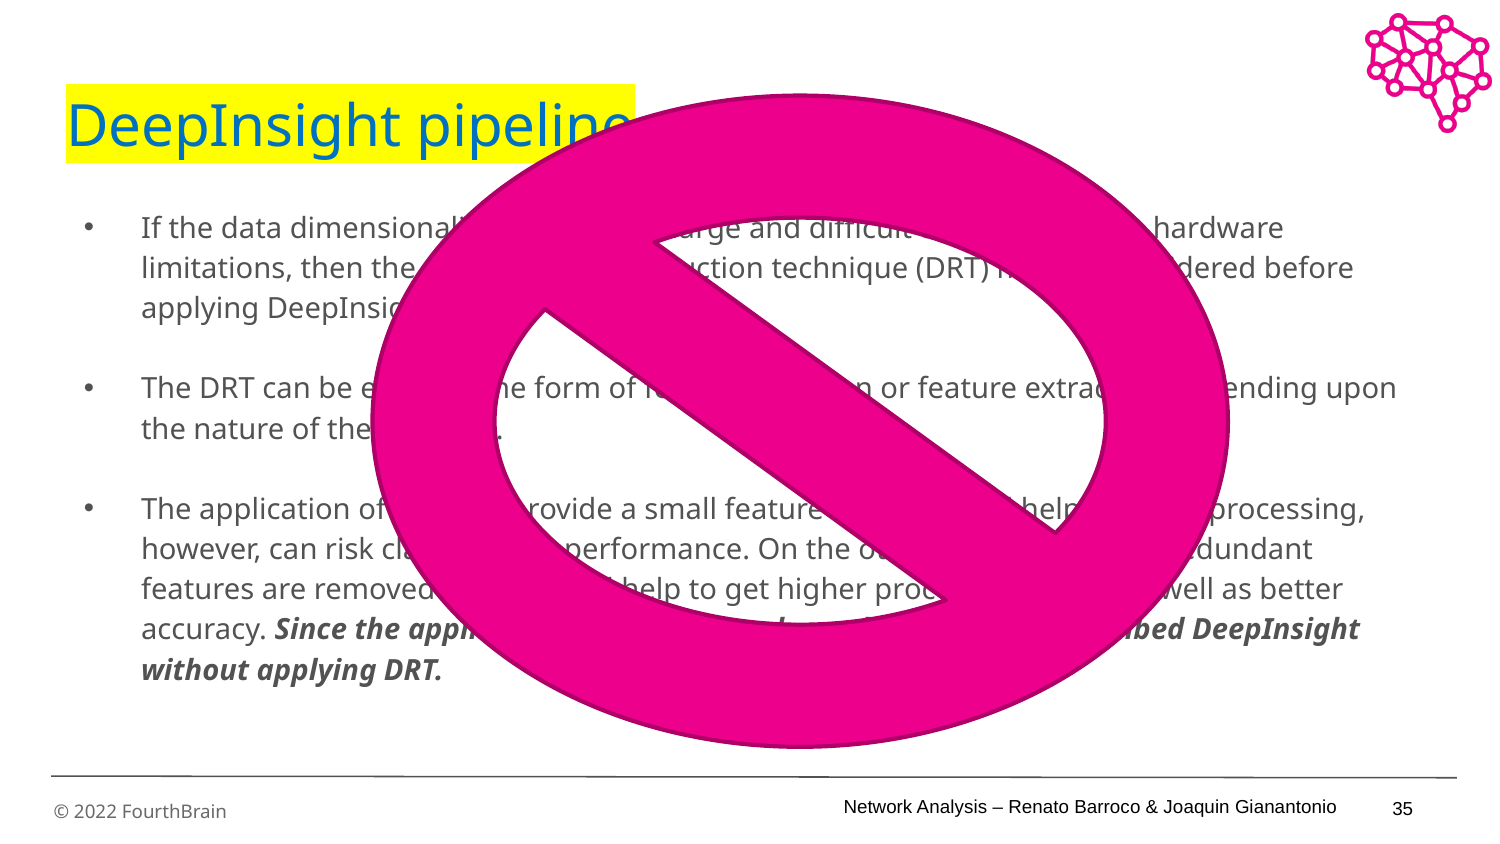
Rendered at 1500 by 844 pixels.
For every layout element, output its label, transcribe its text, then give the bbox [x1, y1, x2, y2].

title DeepInsight pipeline [51, 72, 1449, 167]
text_box [370, 93, 1231, 749]
list If the data dimensionality is extremely large and difficult to handle due to hardware limitations, then the dimensionality reduction technique (DRT) may be considered before applying DeepInsight. The DRT can be either in the form of feature selection or feature extraction depending upon the nature of the problem. The application of DRT will provide a small feature set which will help in faster processing, however, can risk classification performance. On the other hand, if noisy or redundant features are removed then it could help to get higher processing speed as well as better accuracy. Since the application of DRT is case dependent, we have described DeepInsight without applying DRT. [51, 189, 1449, 750]
picture [1365, 13, 1492, 133]
